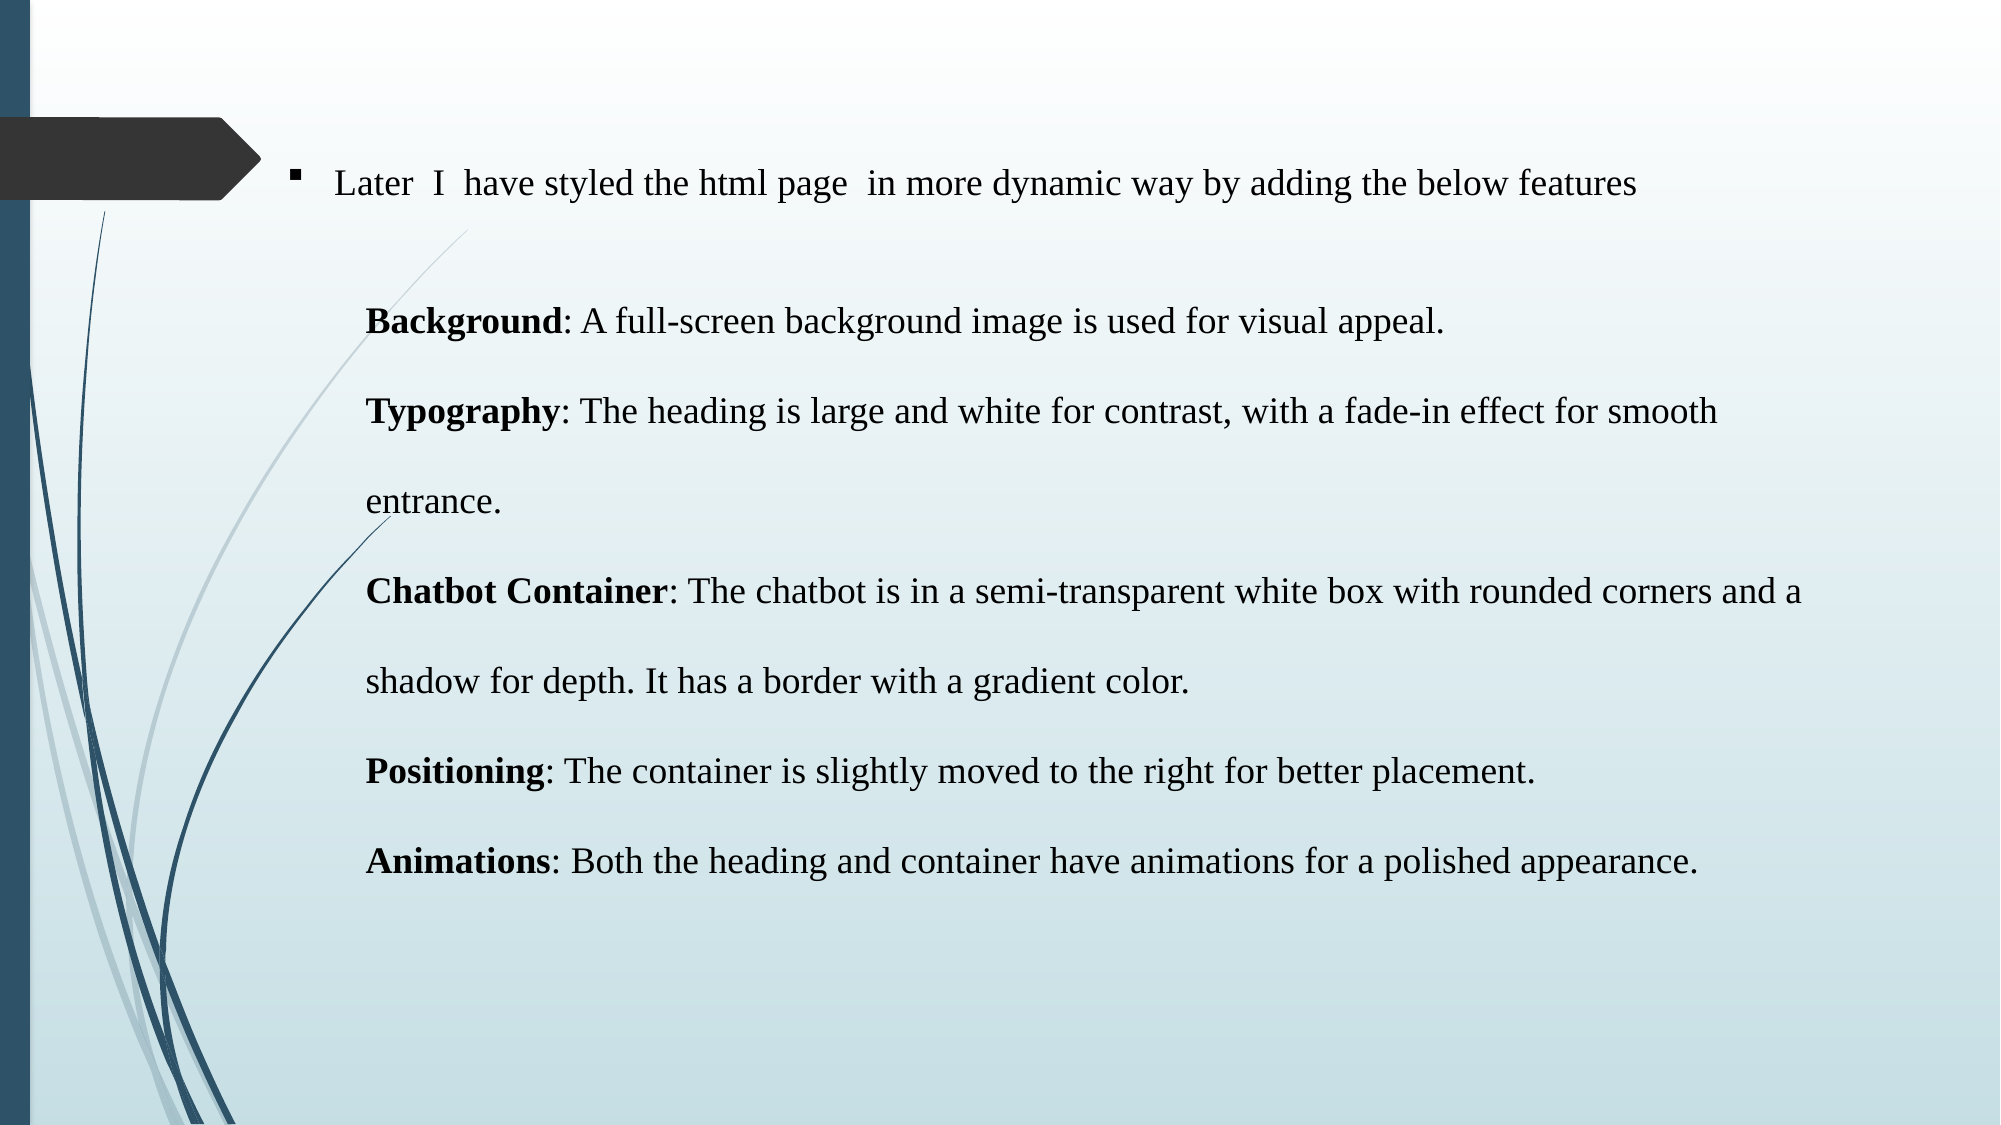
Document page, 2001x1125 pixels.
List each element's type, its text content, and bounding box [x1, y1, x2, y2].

text_box Later I have styled the html page in more dynamic way by adding the below features [272, 150, 1765, 211]
text_box Background: A full-screen background image is used for visual appeal. Typography: The heading is large and white for contrast, with a fade-in effect for smooth entrance. Chatbot Container: The chatbot is in a semi-transparent white box with rounded corners and a shadow for depth. It has a border with a gradient color. Positioning: The container is slightly moved to the right for better placement. Animations: Both the heading and container have animations for a polished appearance. [350, 243, 1843, 979]
